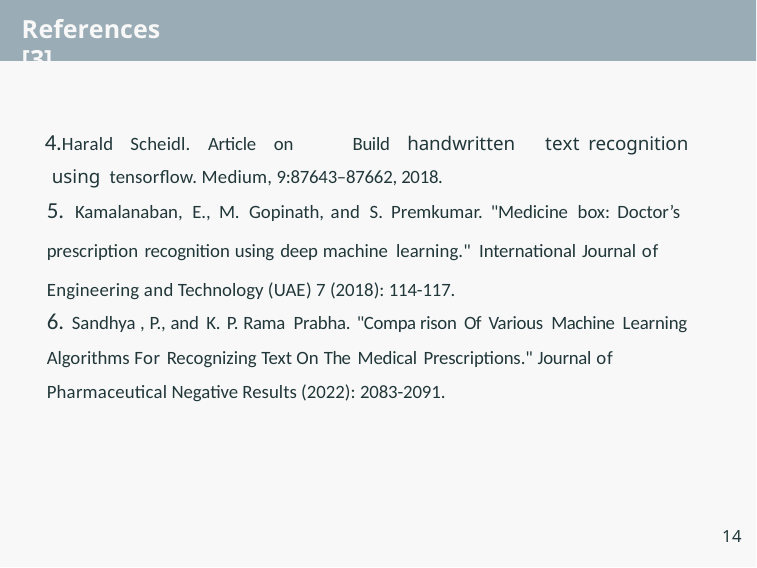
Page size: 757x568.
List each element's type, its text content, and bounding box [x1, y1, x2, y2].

title References [3] [19, 11, 180, 109]
text_box 14 [720, 523, 743, 547]
text_box Harald Scheidl. Article on Build handwritten text recognition using tensorflow. Medium, 9:87643–87662, 2018. Kamalanaban, E., M. Gopinath, and S. Premkumar. "Medicine box: Doctor’s prescription recognition using deep machine learning." International Journal of Engineering and Technology (UAE) 7 (2018): 114-117. Sandhya , P., and K. P. Rama Prabha. "Compa rison Of Various Machine Learning Algorithms For Recognizing Text On The Medical Prescriptions." Journal of Pharmaceutical Negative Results (2022): 2083-2091. [44, 115, 695, 403]
